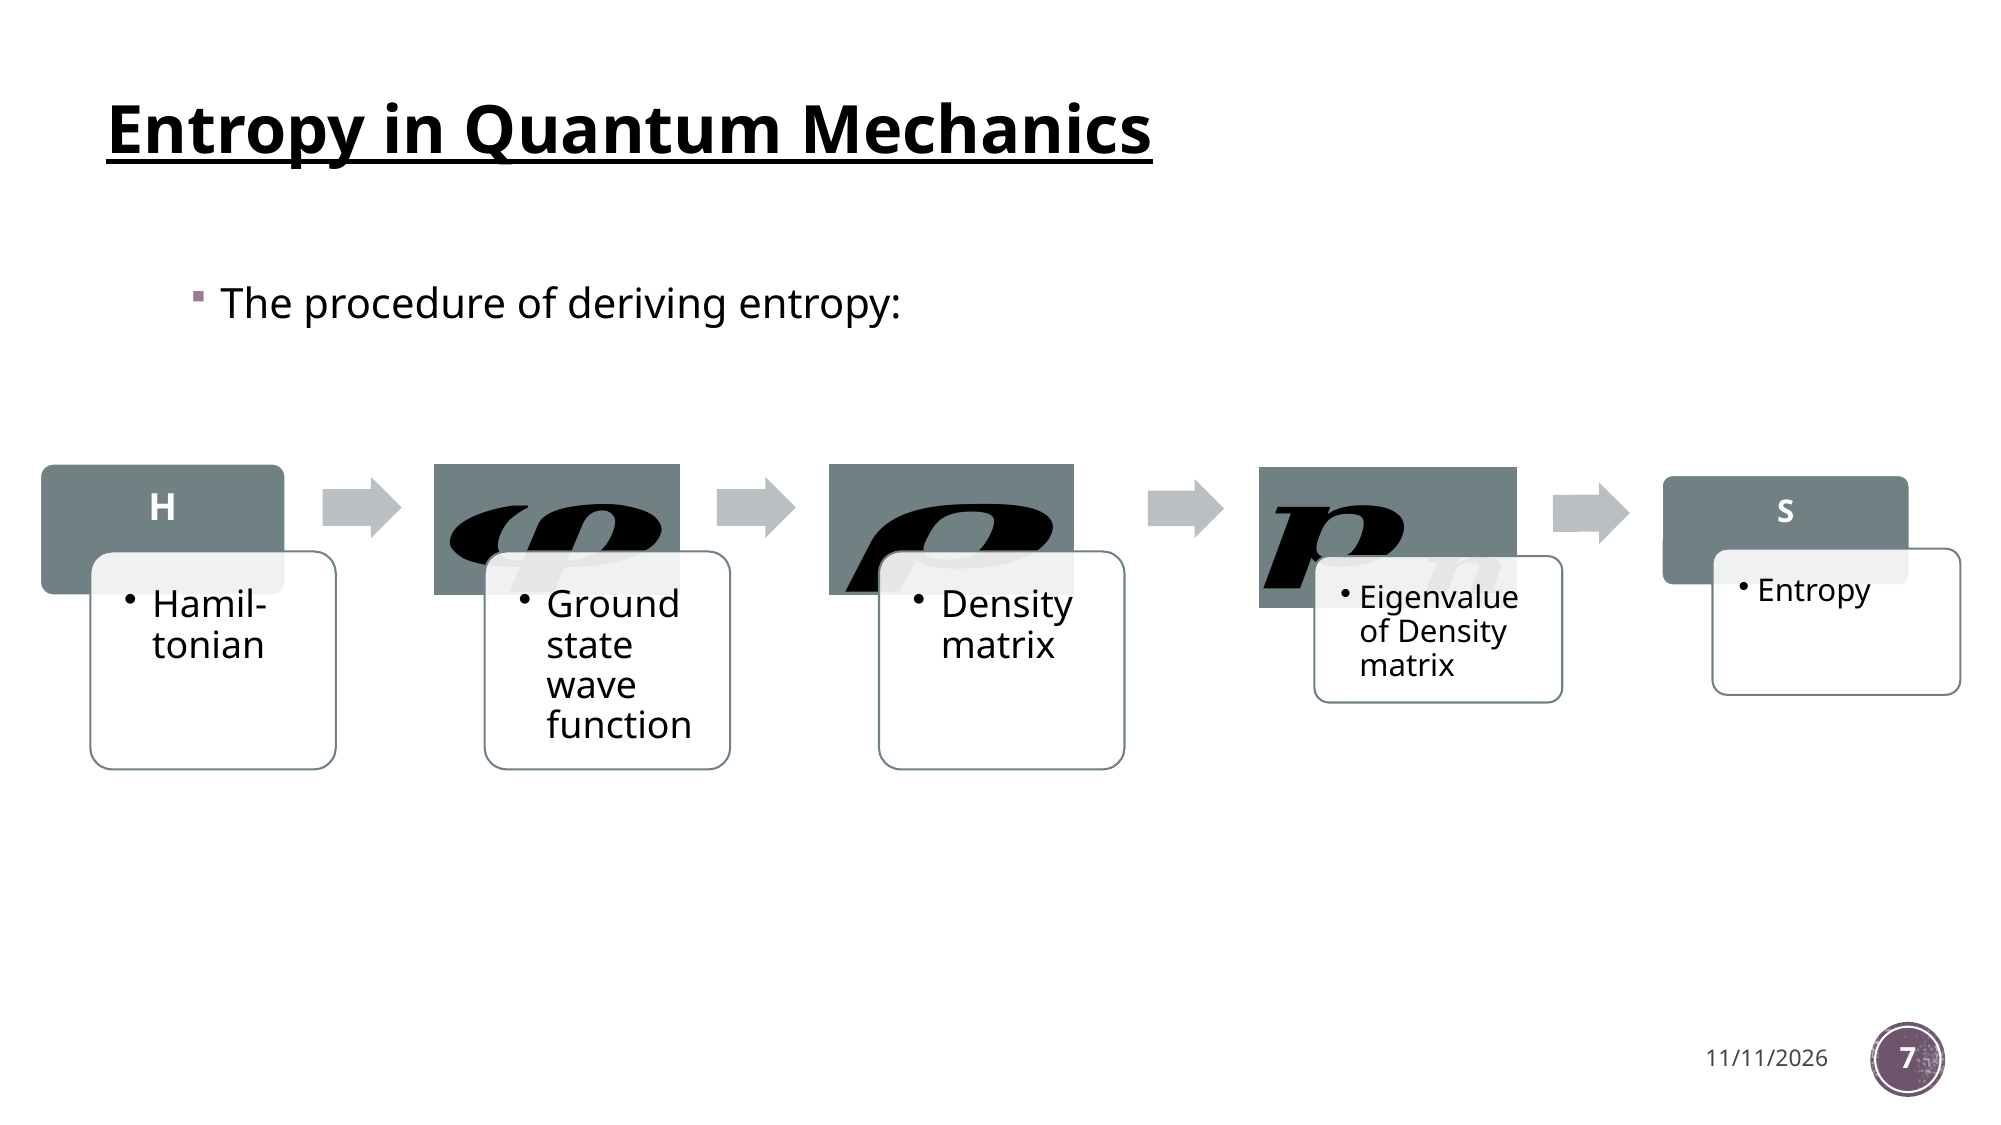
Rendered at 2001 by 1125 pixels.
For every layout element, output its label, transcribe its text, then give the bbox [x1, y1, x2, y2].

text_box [1150, 481, 1222, 536]
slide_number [1306, 1028, 1844, 1089]
list The procedure of deriving entropy: [175, 263, 1961, 1103]
slide_number 7 [1855, 1028, 1961, 1089]
title Entropy in Quantum Mechanics [90, 0, 1741, 264]
